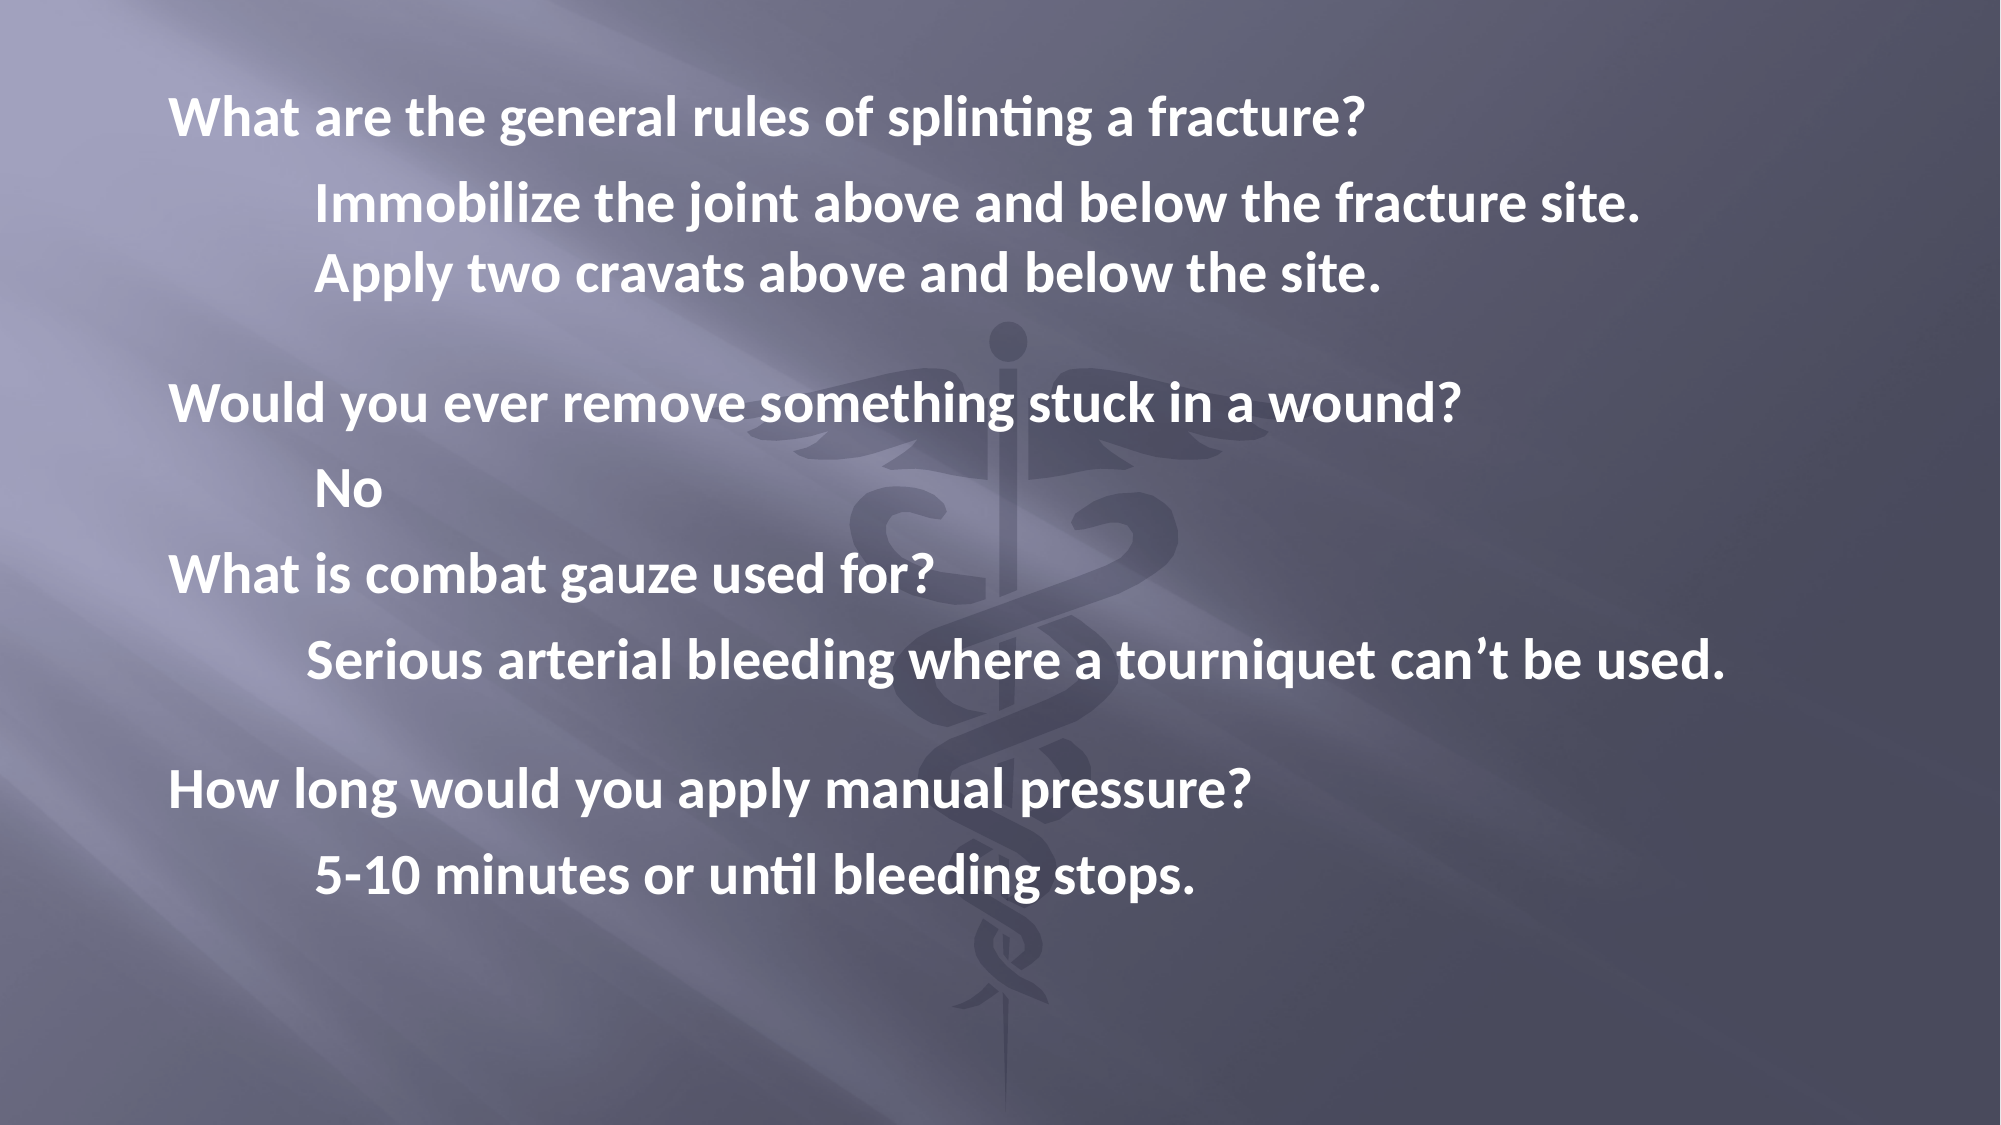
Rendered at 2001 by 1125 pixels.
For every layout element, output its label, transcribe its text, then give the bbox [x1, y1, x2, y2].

text_box What is combat gauze used for? [153, 527, 1808, 613]
text_box No [300, 442, 1785, 527]
text_box What are the general rules of splinting a fracture? [153, 71, 1753, 156]
text_box Would you ever remove something stuck in a wound? [153, 356, 1753, 442]
text_box 5-10 minutes or until bleeding stops. [299, 828, 1500, 914]
text_box Serious arterial bleeding where a tourniquet can’t be used. [292, 613, 1785, 699]
text_box How long would you apply manual pressure? [153, 742, 1378, 828]
text_box Immobilize the joint above and below the fracture site. Apply two cravats above and below the site. [299, 156, 1753, 312]
